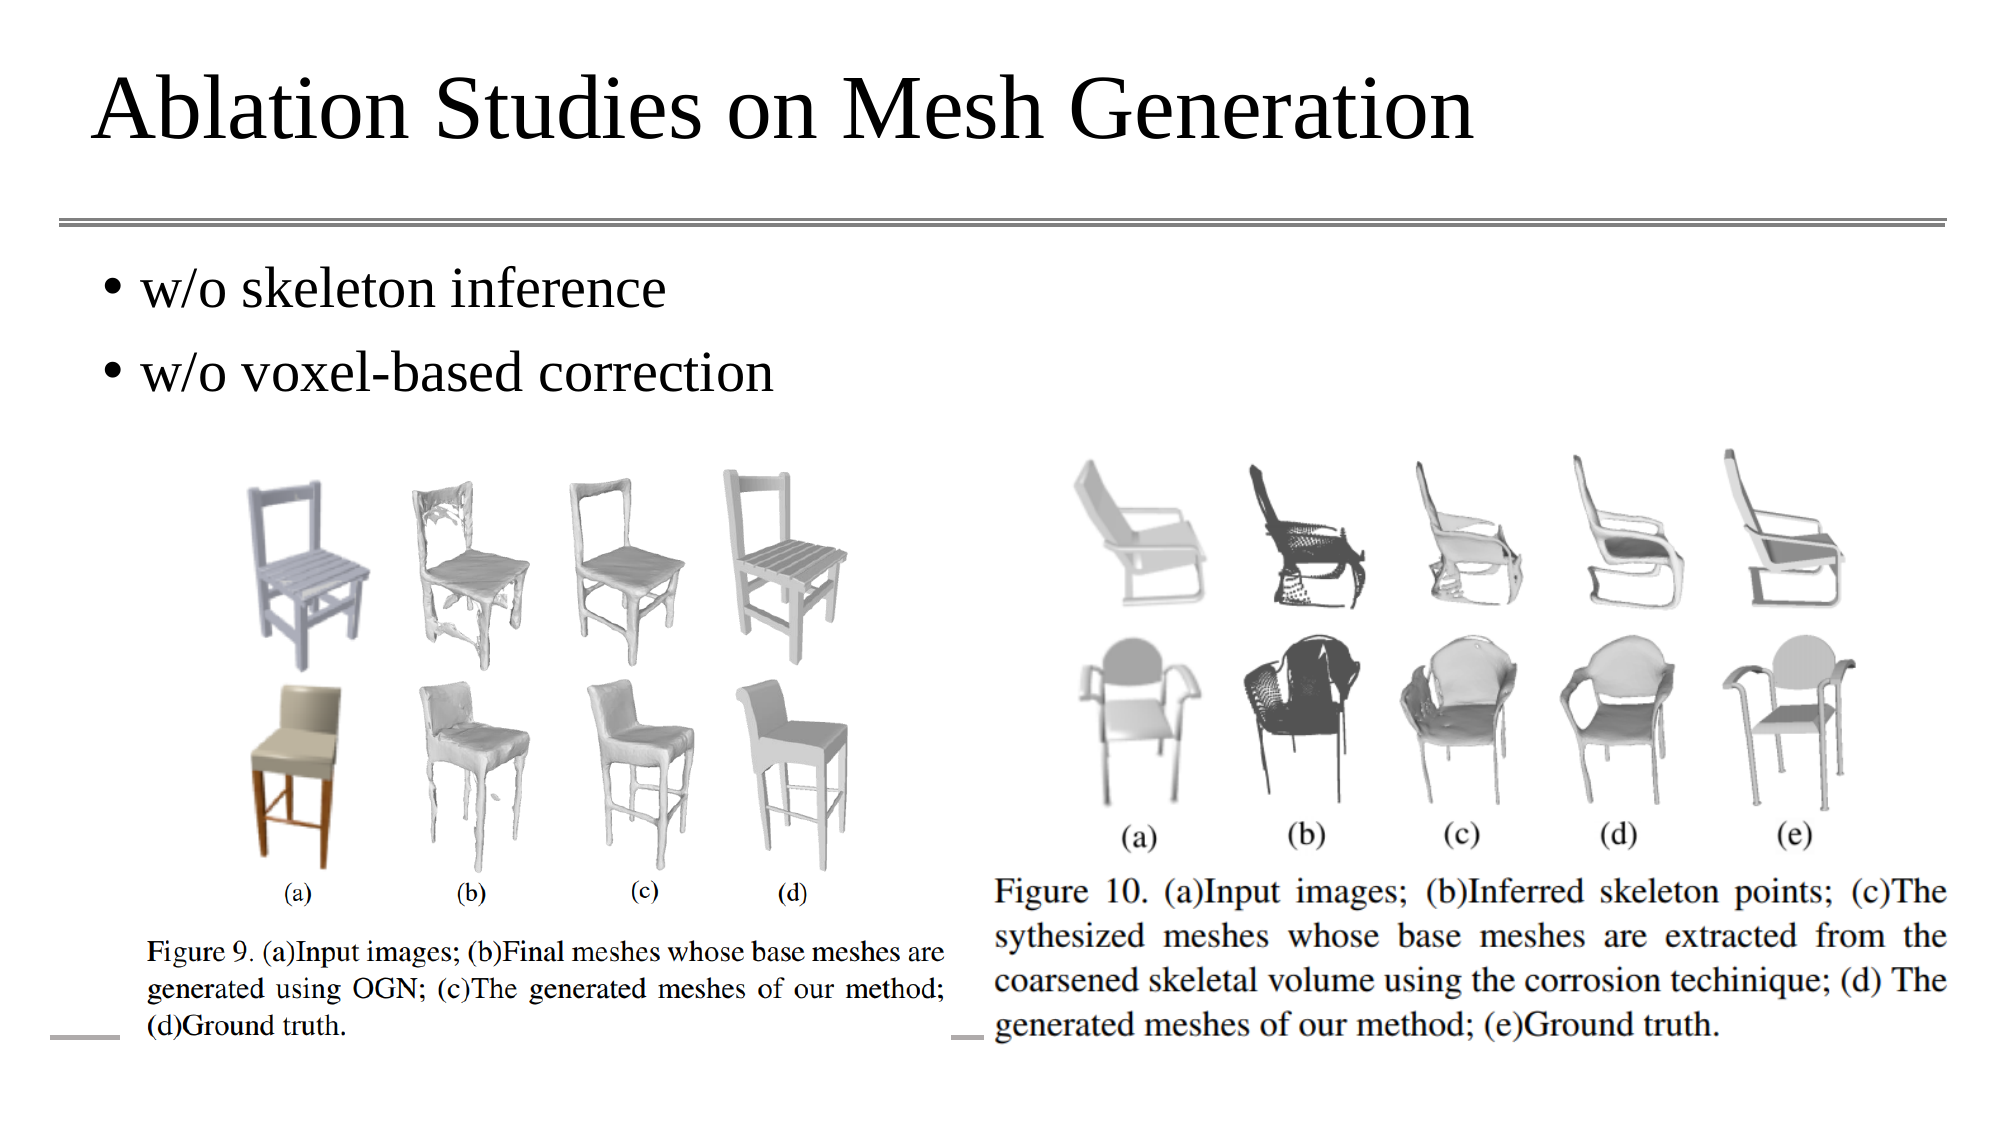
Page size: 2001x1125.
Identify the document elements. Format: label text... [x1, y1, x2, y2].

title Ablation Studies on Mesh Generation [75, 8, 1863, 211]
picture [120, 448, 951, 1044]
list w/o skeleton inference w/o voxel-based correction [87, 249, 1888, 1013]
picture [984, 441, 1956, 1051]
